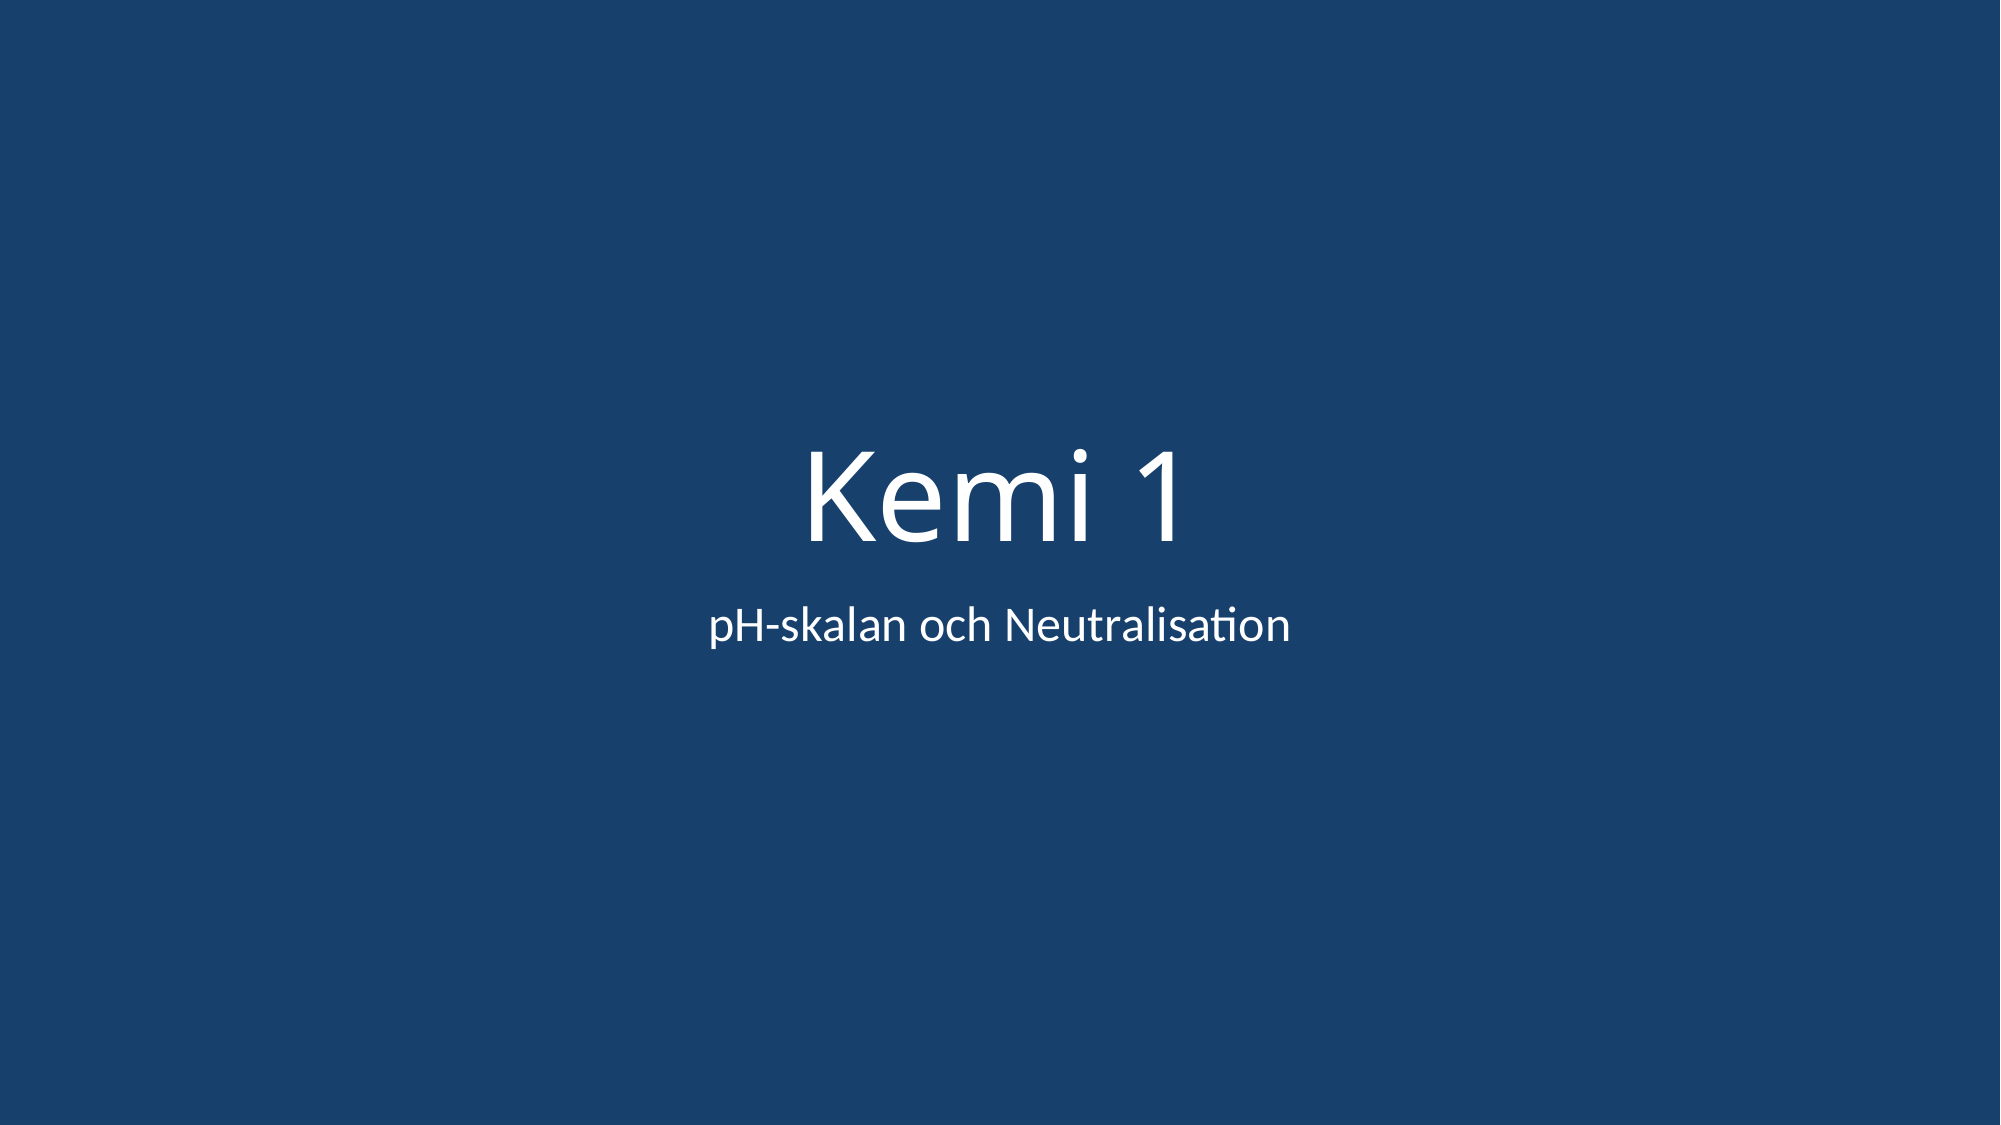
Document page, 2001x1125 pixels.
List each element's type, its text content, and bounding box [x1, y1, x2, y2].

title Kemi 1 [249, 184, 1750, 576]
subtitle pH-skalan och Neutralisation [249, 590, 1750, 863]
